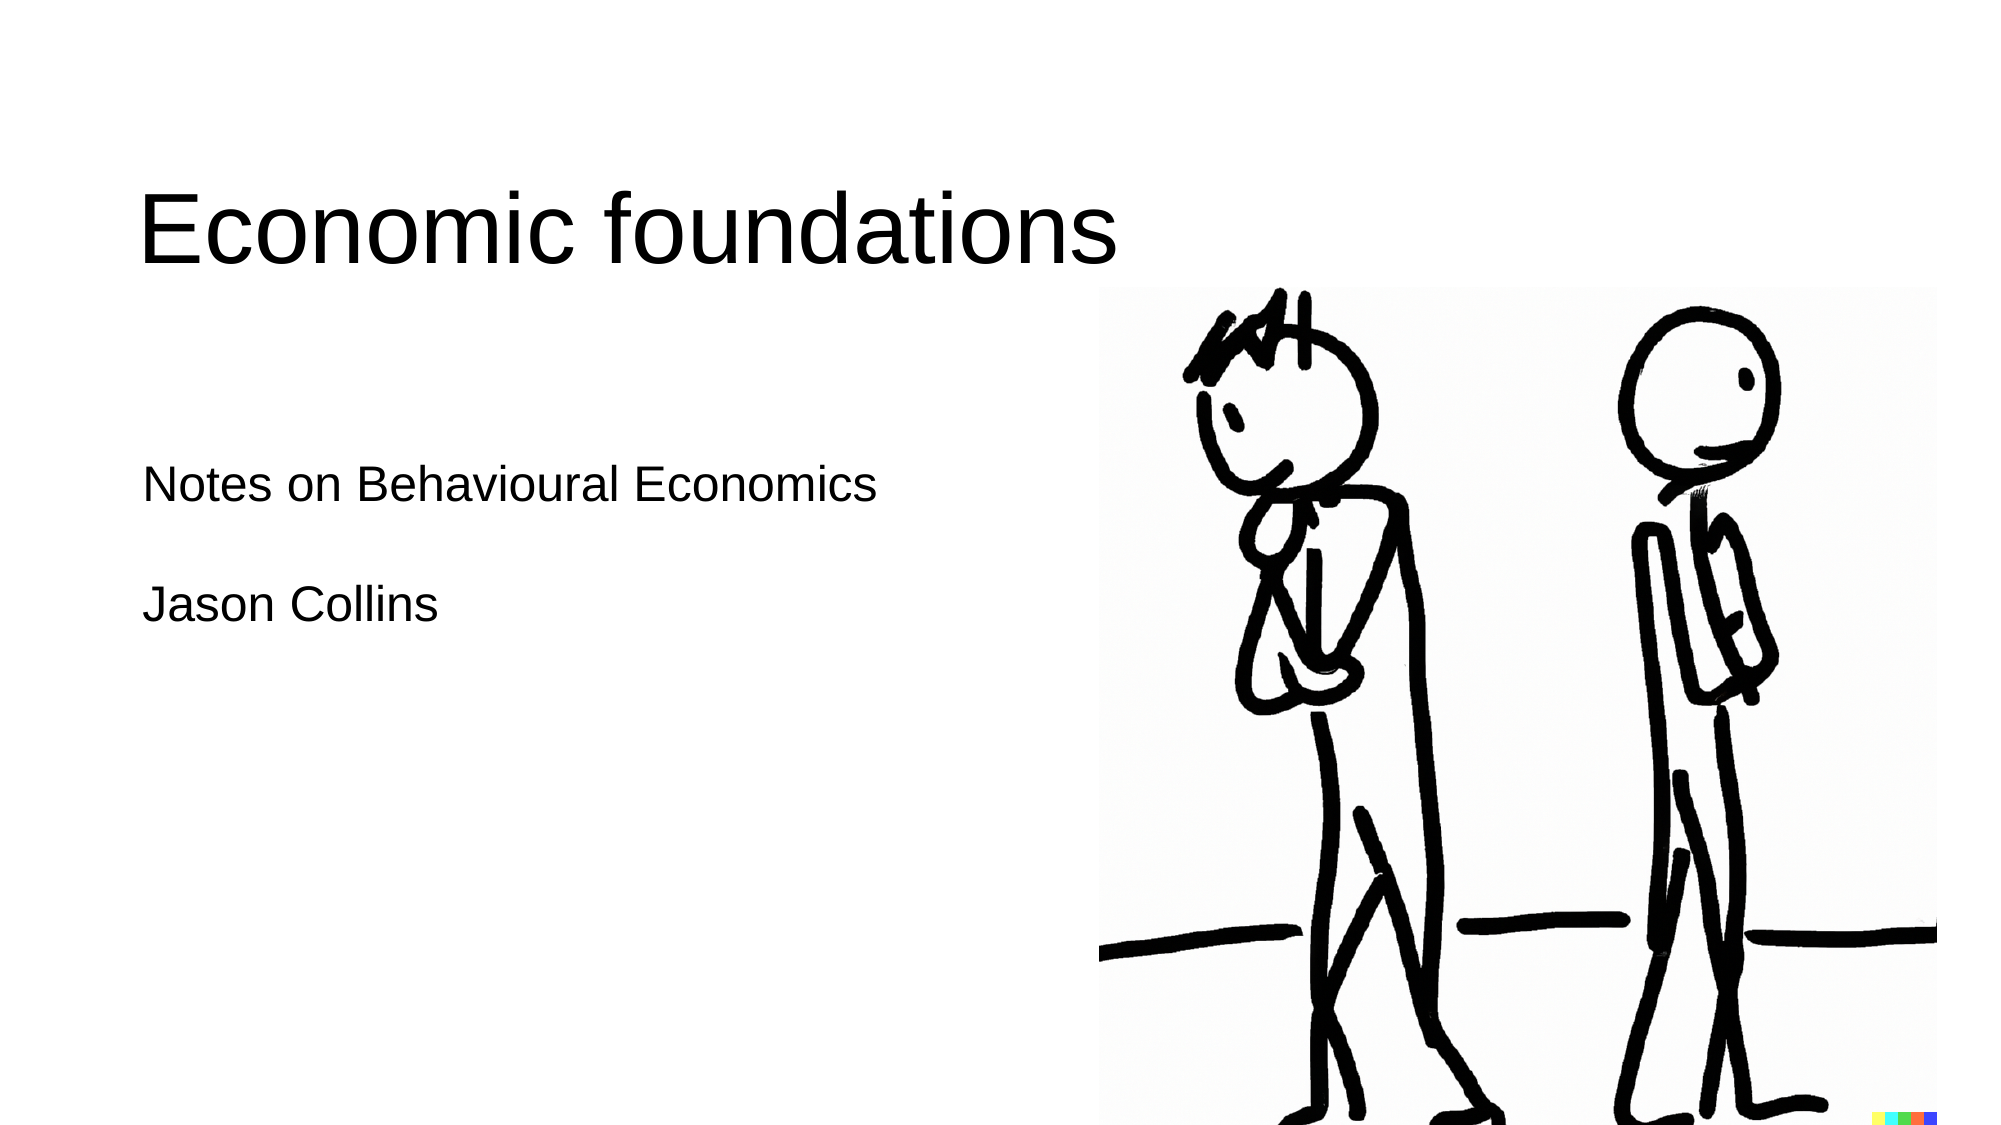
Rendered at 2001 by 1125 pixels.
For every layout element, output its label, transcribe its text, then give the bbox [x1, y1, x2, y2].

text_box Economic foundations [122, 156, 1168, 292]
text_box Notes on Behavioural Economics Jason Collins [127, 398, 894, 639]
picture [1099, 287, 1937, 1125]
